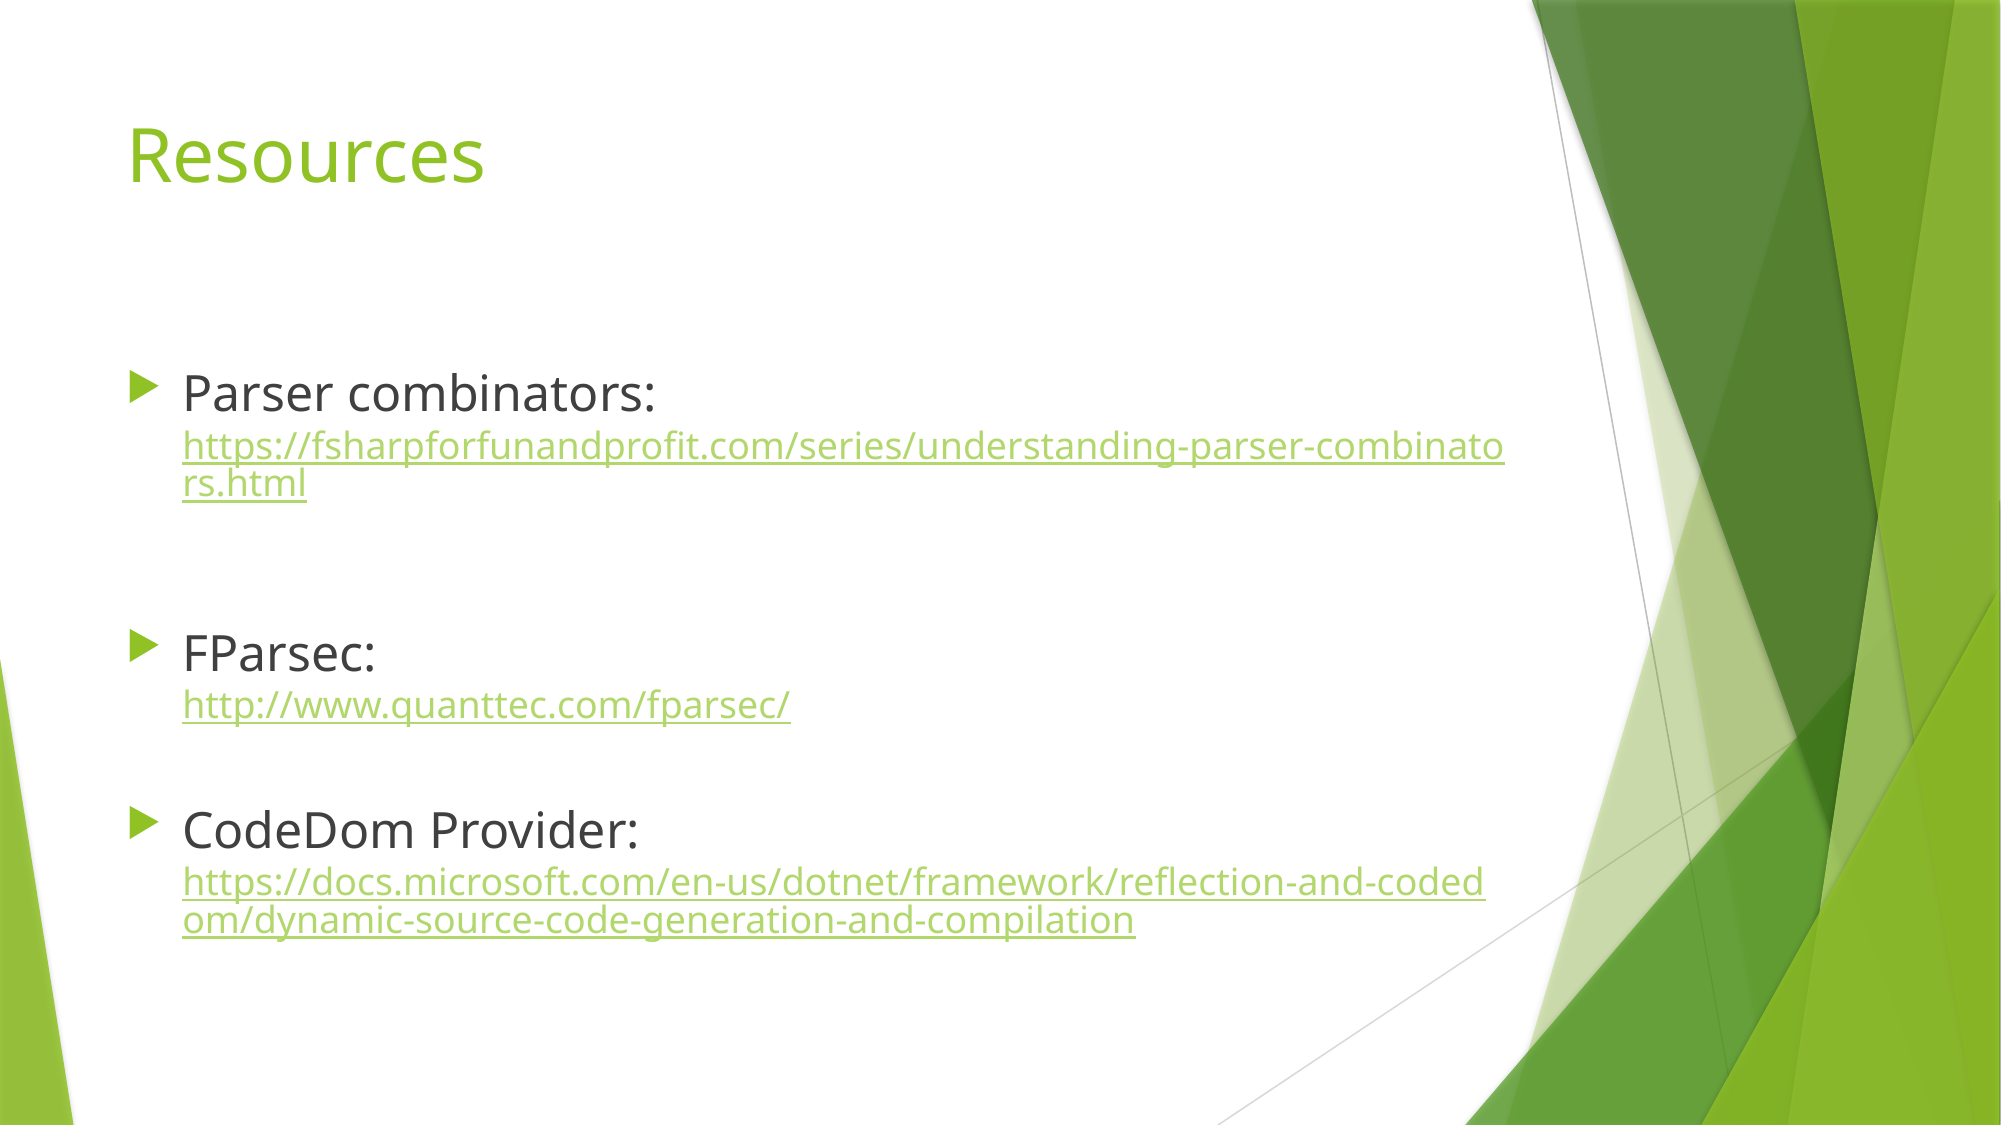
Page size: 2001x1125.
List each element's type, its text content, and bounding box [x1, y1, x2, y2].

title Resources [111, 99, 1522, 317]
list Parser combinators: https://fsharpforfunandprofit.com/series/understanding-parser-combinators.html FParsec: http://www.quanttec.com/fparsec/ CodeDom Provider: https://docs.microsoft.com/en-us/dotnet/framework/reflection-and-codedom/dynamic-source-code-generation-and-compilation [111, 354, 1522, 992]
